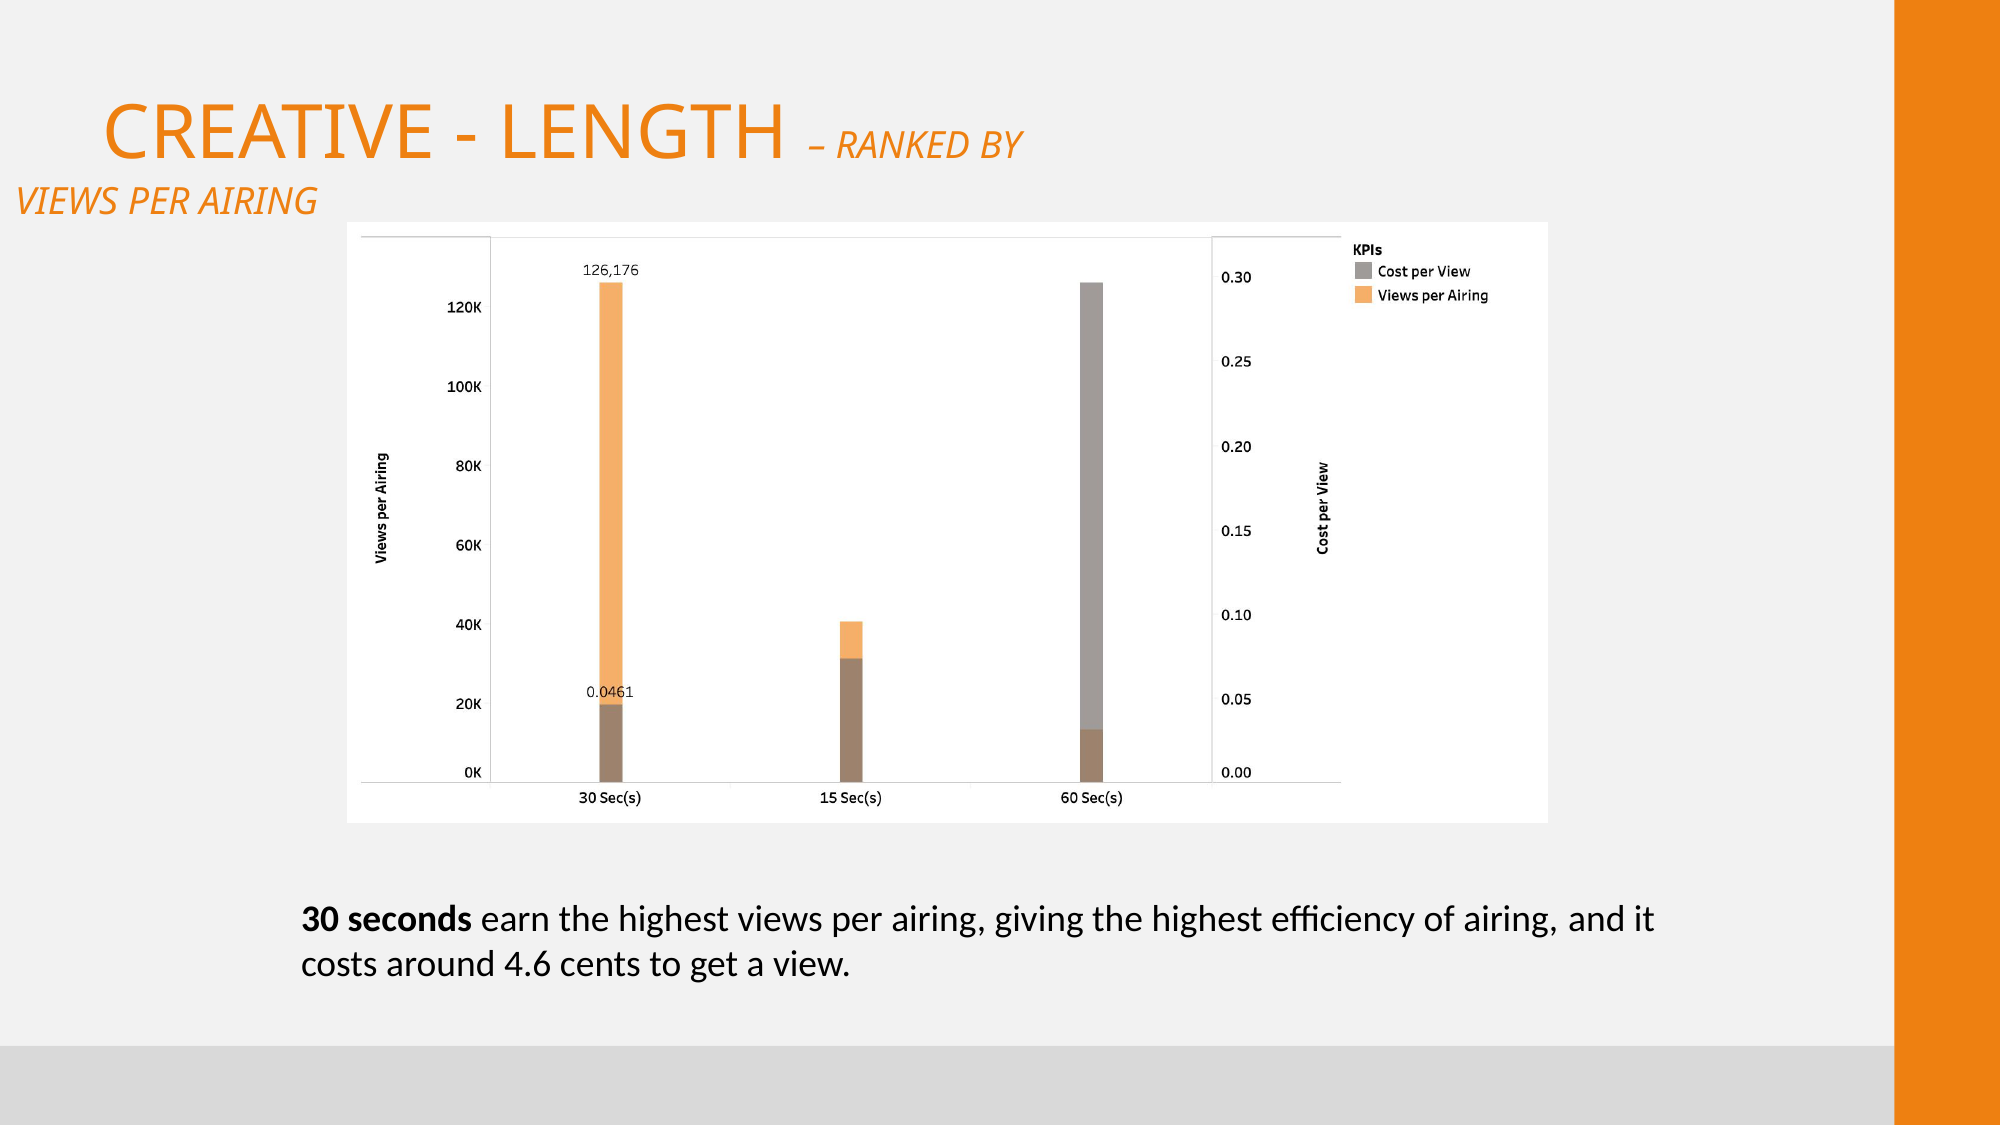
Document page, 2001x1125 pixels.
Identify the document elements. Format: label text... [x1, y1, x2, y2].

picture [346, 222, 1548, 824]
text_box [0, 1045, 1895, 1125]
text_box ﻿30 seconds earn the highest views per airing, giving the highest efficiency of airing, and it costs around 4.6 cents to get a view. [286, 886, 1711, 992]
title Creative - length – ranked by views per airing [0, 53, 1140, 347]
text_box [1895, 0, 2000, 1125]
text_box [0, 0, 1895, 1045]
